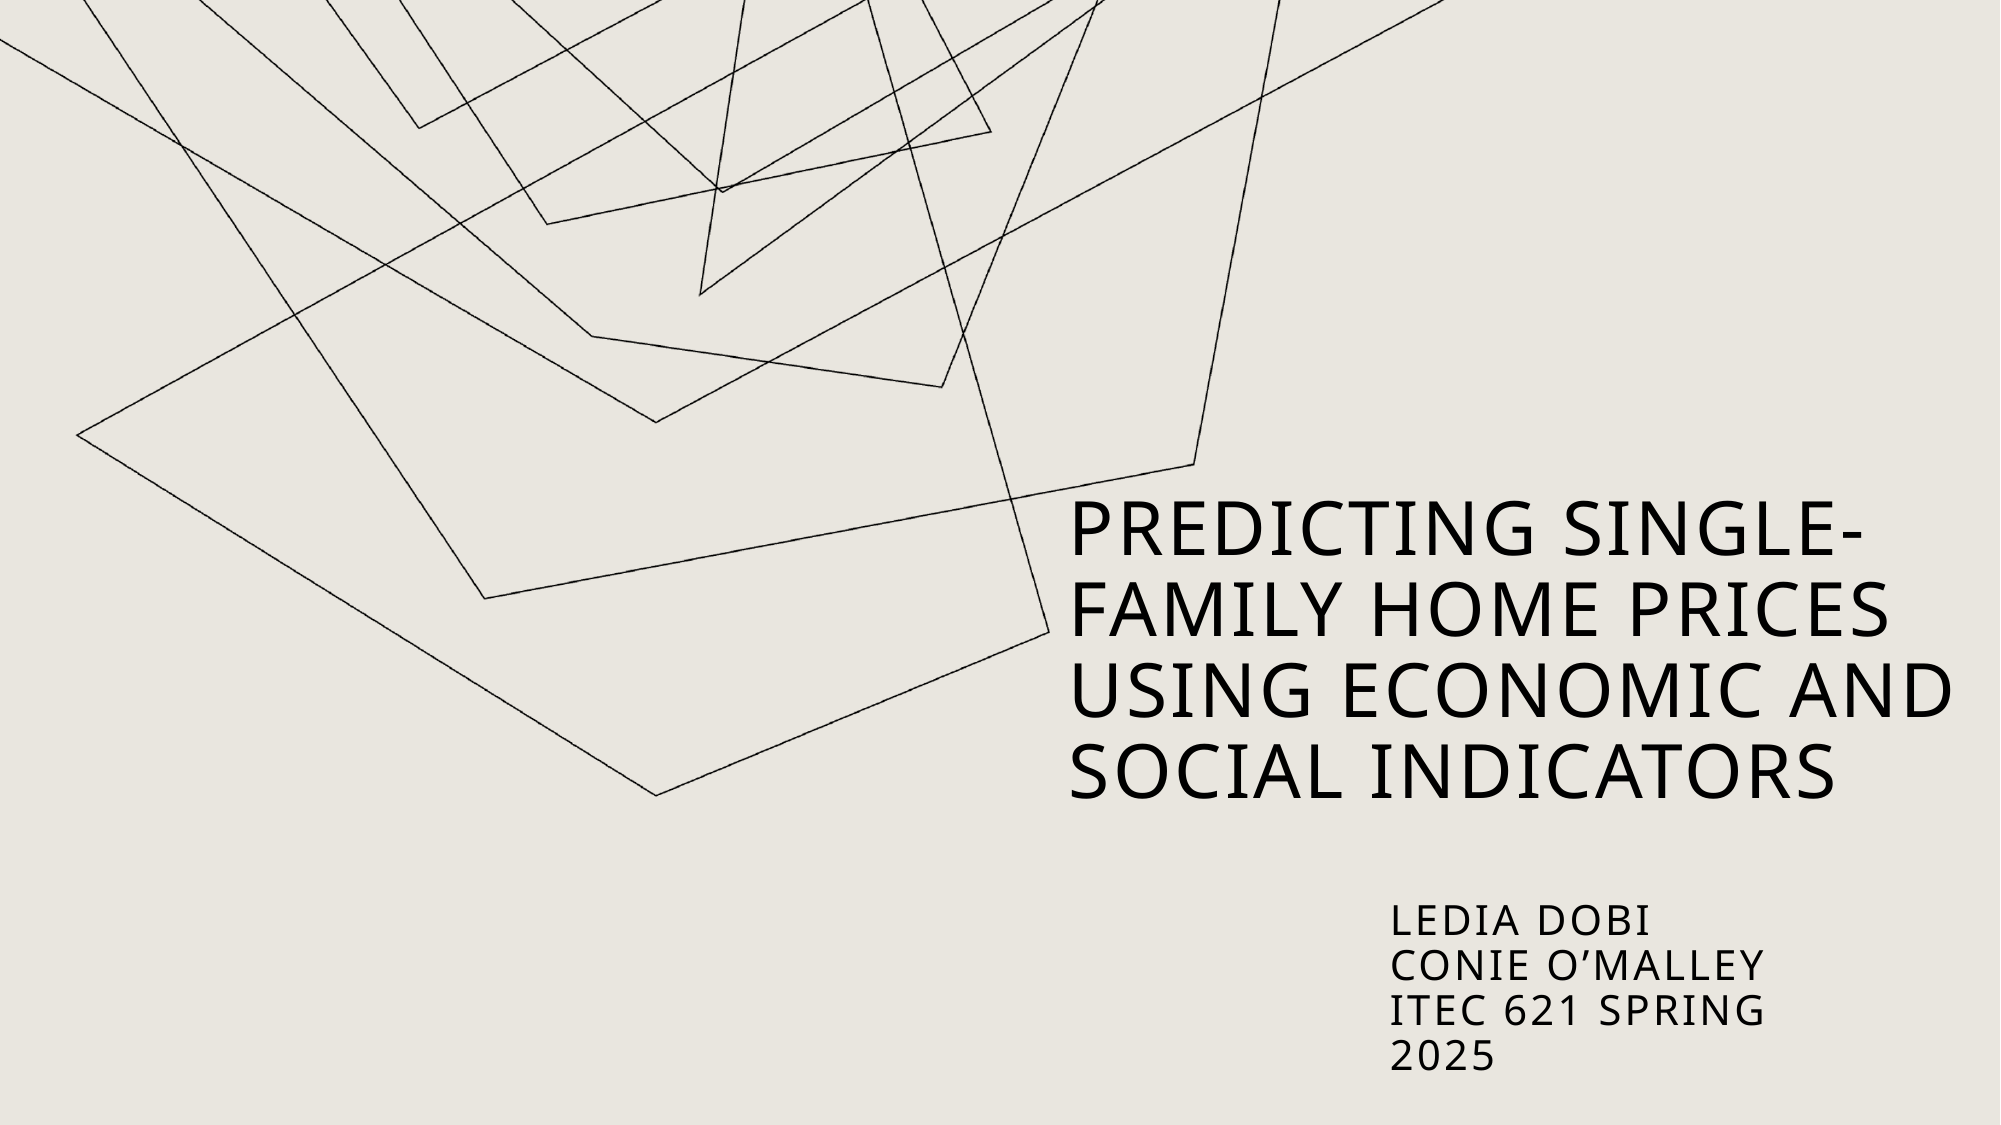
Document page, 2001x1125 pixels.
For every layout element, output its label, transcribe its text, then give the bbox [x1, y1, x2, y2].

title Predicting single-family home prices using economic and social indicators [1053, 395, 2000, 910]
picture [0, 0, 1557, 830]
text_box Ledia Dobi Conie o’Malley ITEC 621 SpRING 2025 [1374, 882, 1893, 1097]
